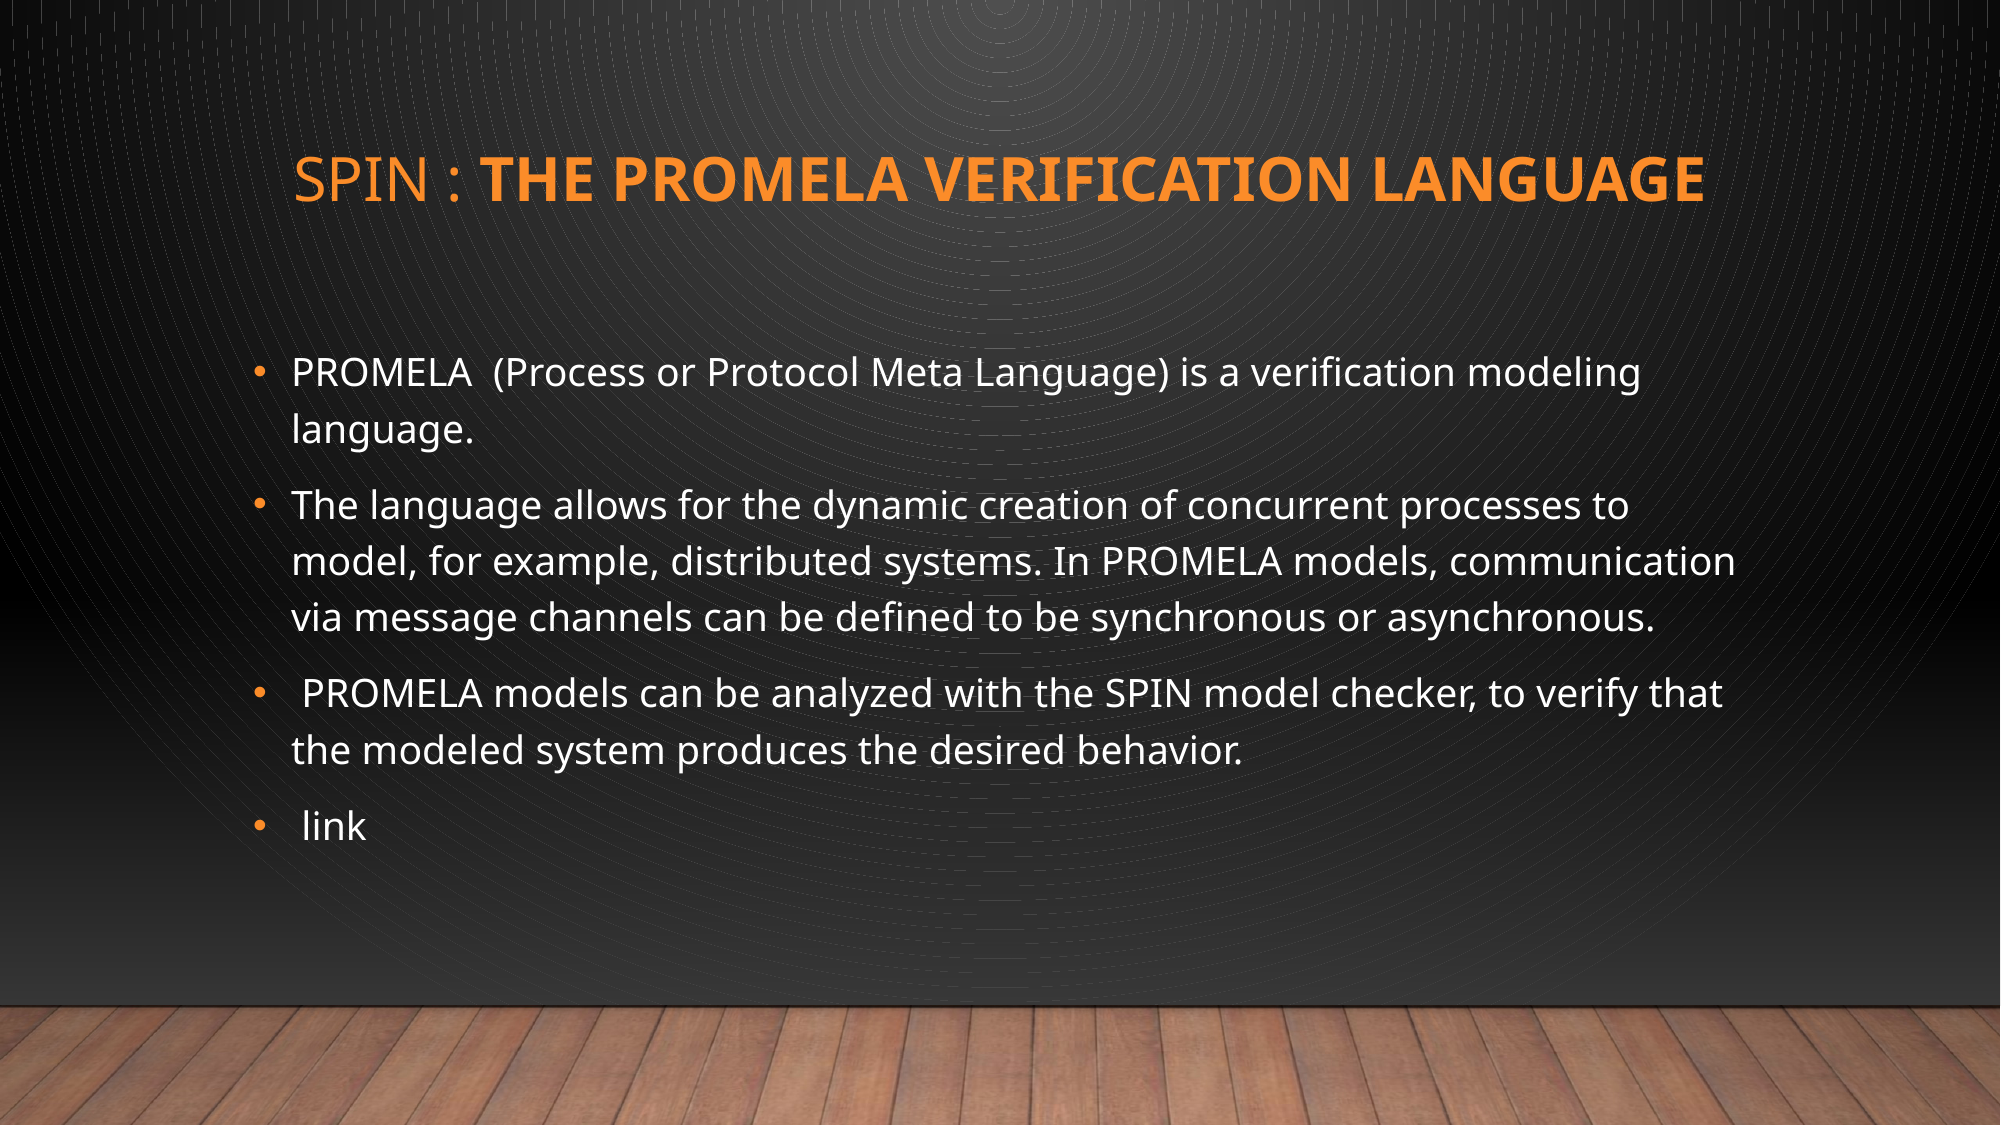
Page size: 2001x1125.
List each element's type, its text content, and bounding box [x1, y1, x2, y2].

title Spin : The PROMELA verification language [238, 131, 1763, 305]
list PROMELA (Process or Protocol Meta Language) is a verification modeling language. The language allows for the dynamic creation of concurrent processes to model, for example, distributed systems. In PROMELA models, communication via message channels can be defined to be synchronous or asynchronous. PROMELA models can be analyzed with the SPIN model checker, to verify that the modeled system produces the desired behavior. link [238, 330, 1763, 897]
picture [0, 1005, 2000, 1125]
